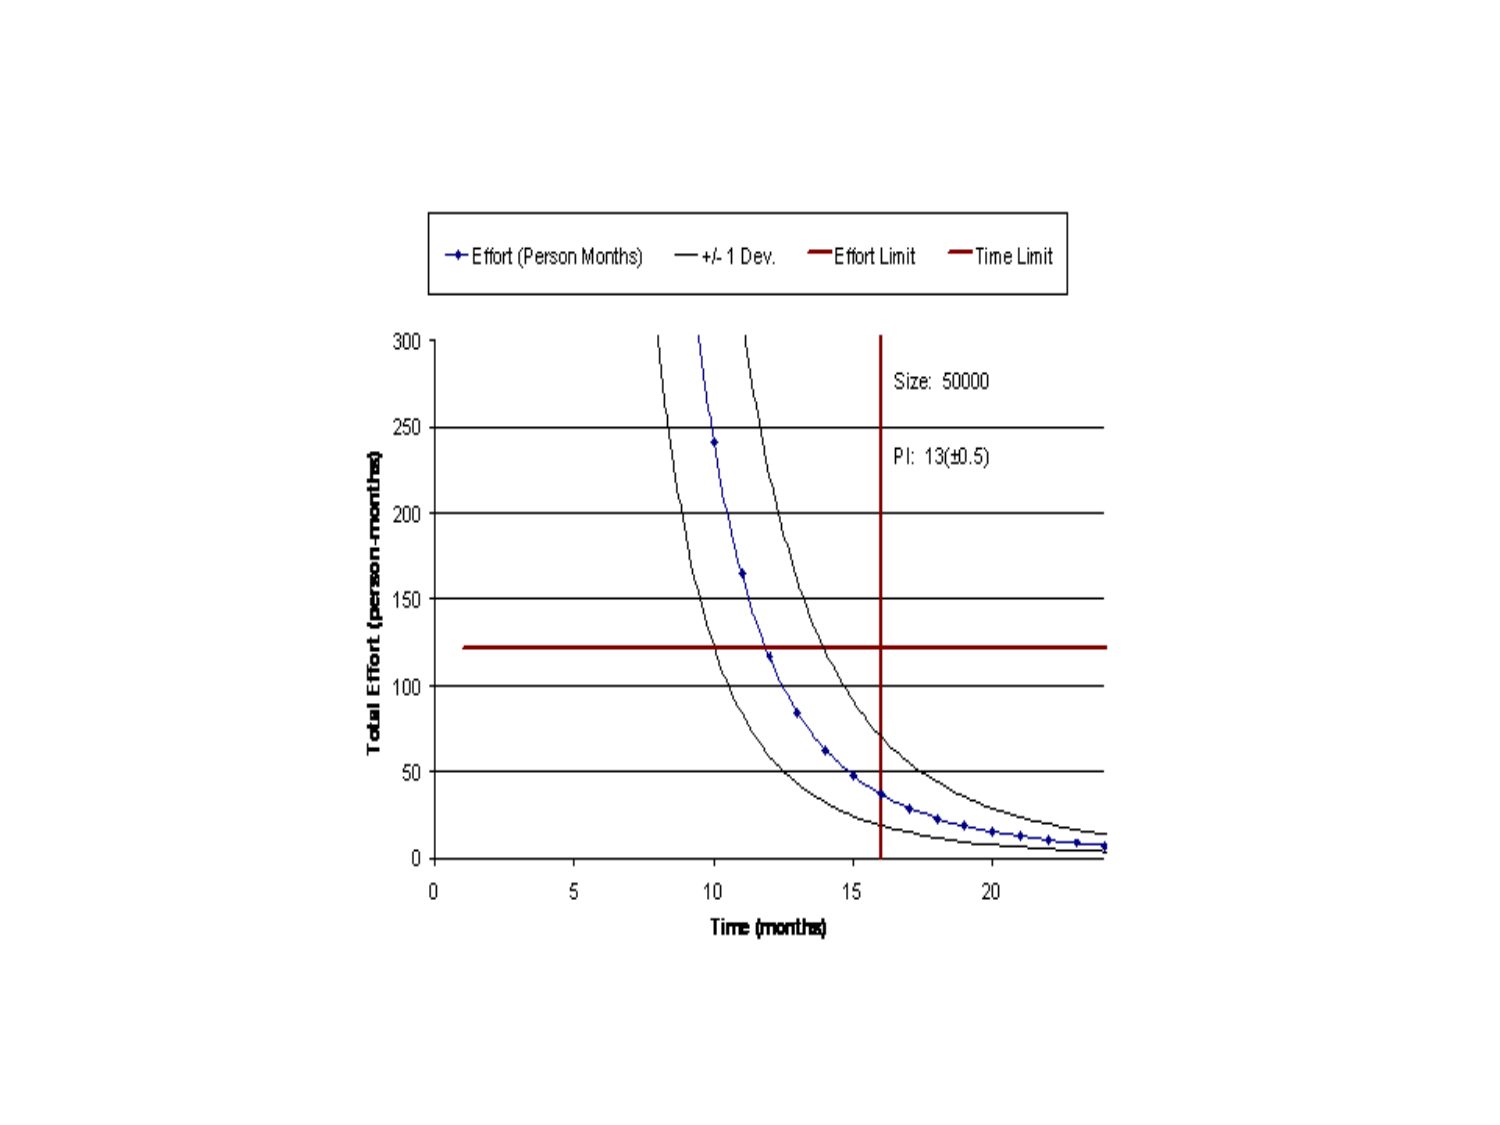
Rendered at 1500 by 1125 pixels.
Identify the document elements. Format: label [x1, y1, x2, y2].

picture [349, 198, 1124, 951]
